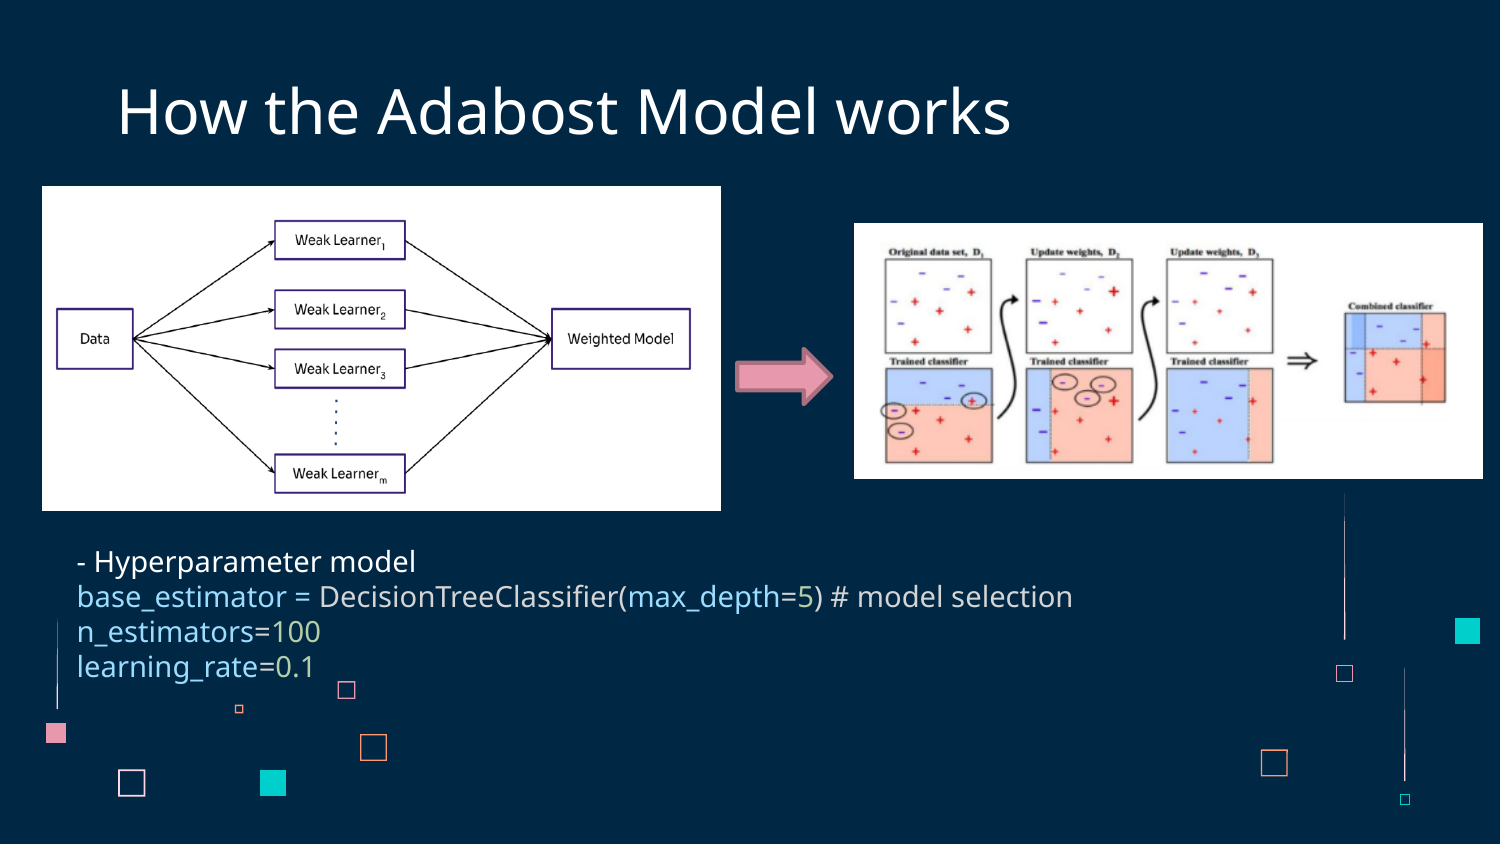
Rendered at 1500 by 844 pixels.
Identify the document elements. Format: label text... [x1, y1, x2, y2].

picture [42, 186, 721, 512]
title How the Adabost Model works [101, 67, 1124, 163]
picture [854, 223, 1483, 479]
text_box - Hyperparameter model base_estimator = DecisionTreeClassifier(max_depth=5) # model selection n_estimators=100 learning_rate=0.1 [61, 535, 1124, 726]
text_box [735, 346, 834, 407]
